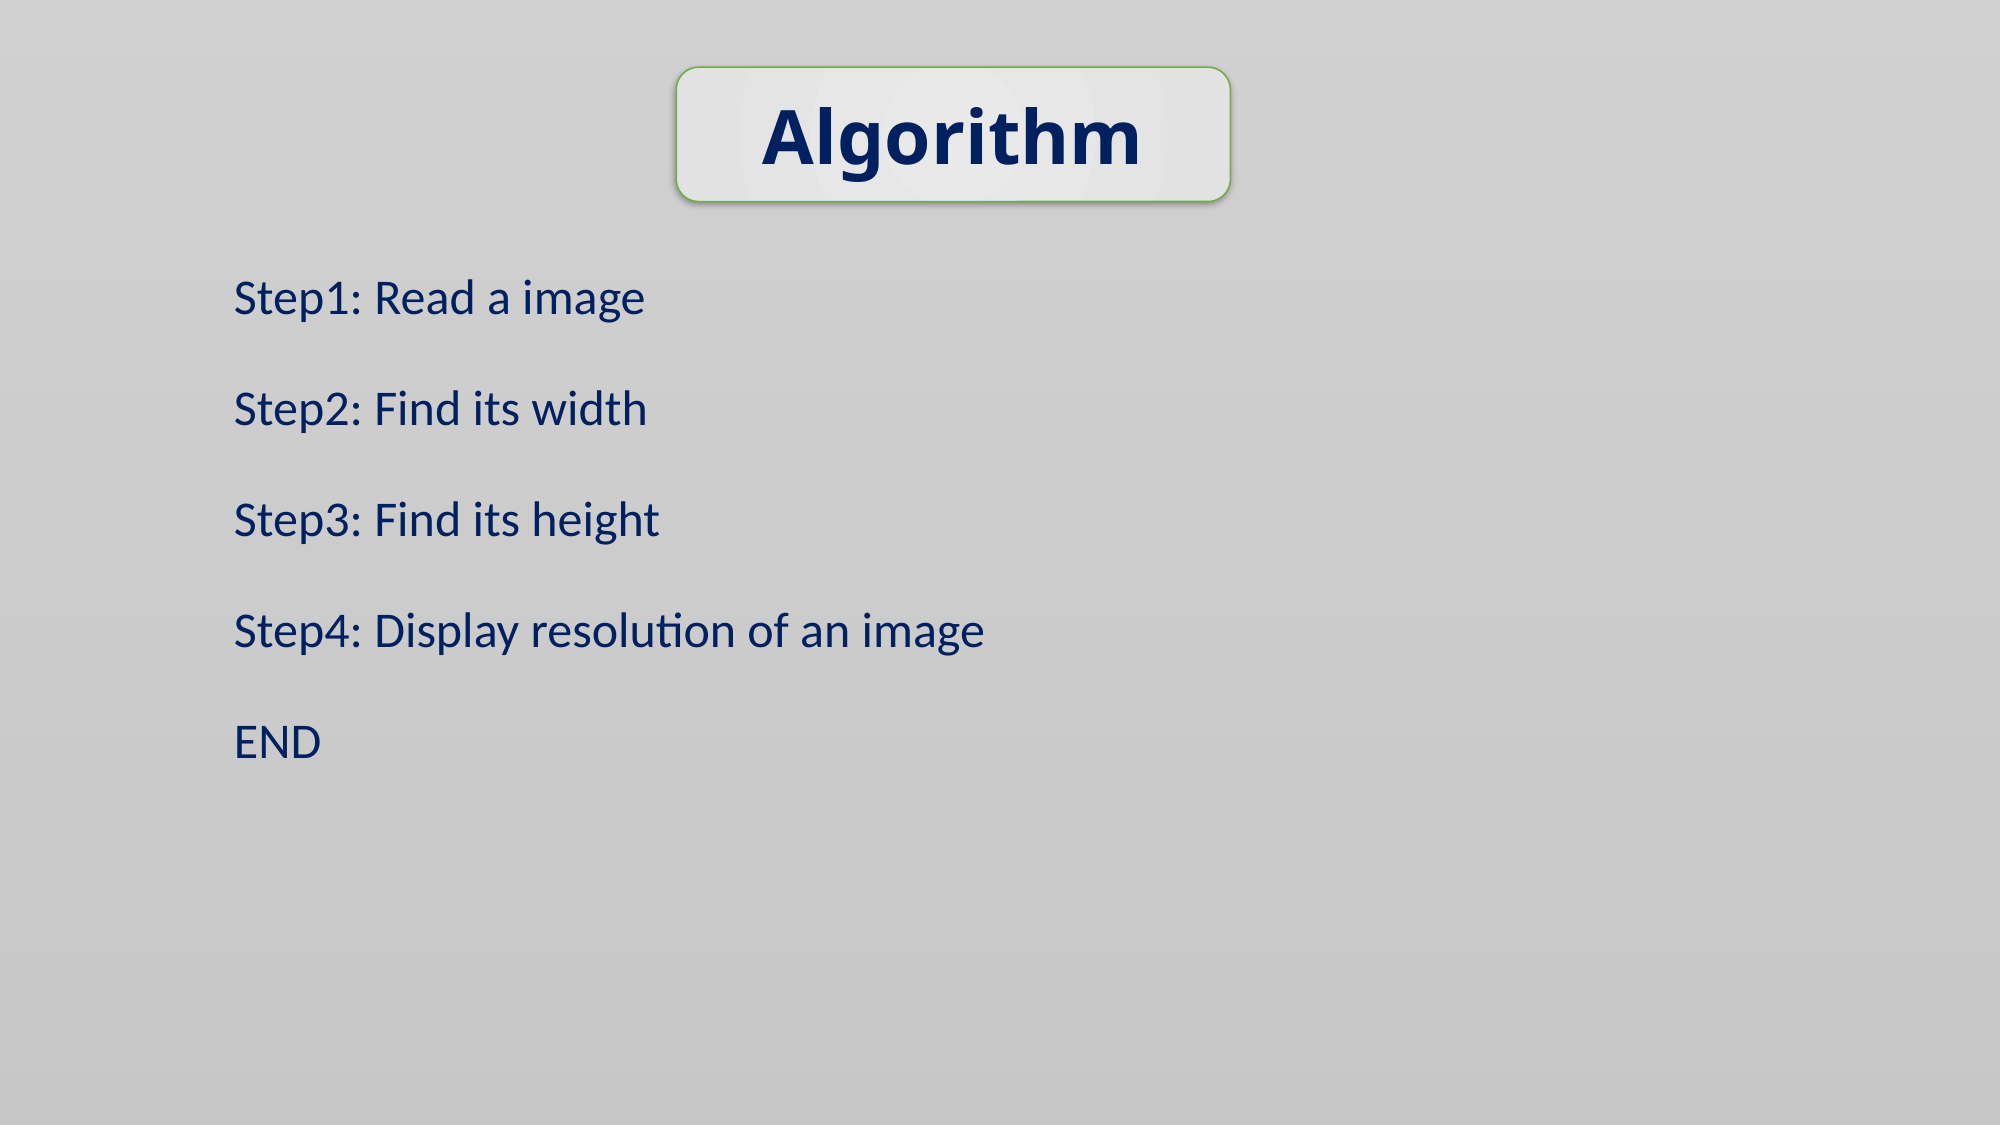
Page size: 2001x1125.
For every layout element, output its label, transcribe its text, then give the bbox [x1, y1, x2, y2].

subtitle Step1: Read a image Step2: Find its width Step3: Find its height Step4: Display resolution of an image END [233, 234, 1734, 1008]
text_box Algorithm [675, 66, 1232, 203]
